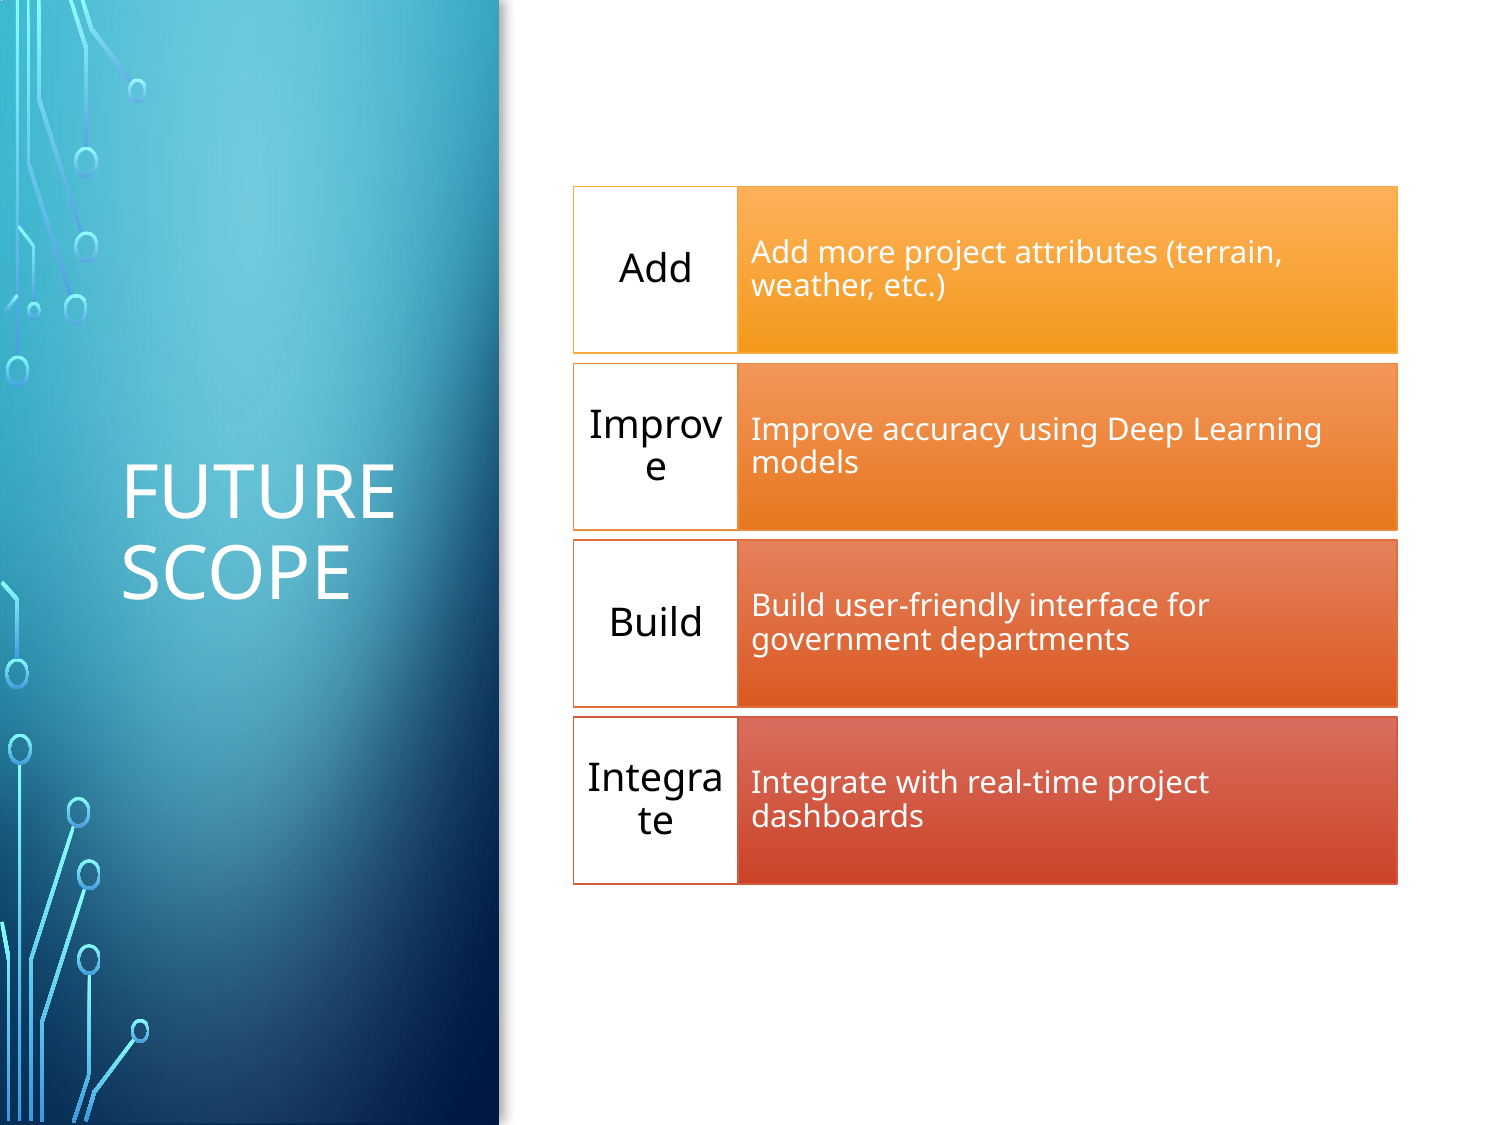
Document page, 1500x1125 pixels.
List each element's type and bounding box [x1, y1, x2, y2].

text_box [513, 0, 1500, 1125]
picture [0, 0, 501, 1125]
list [573, 185, 1398, 885]
